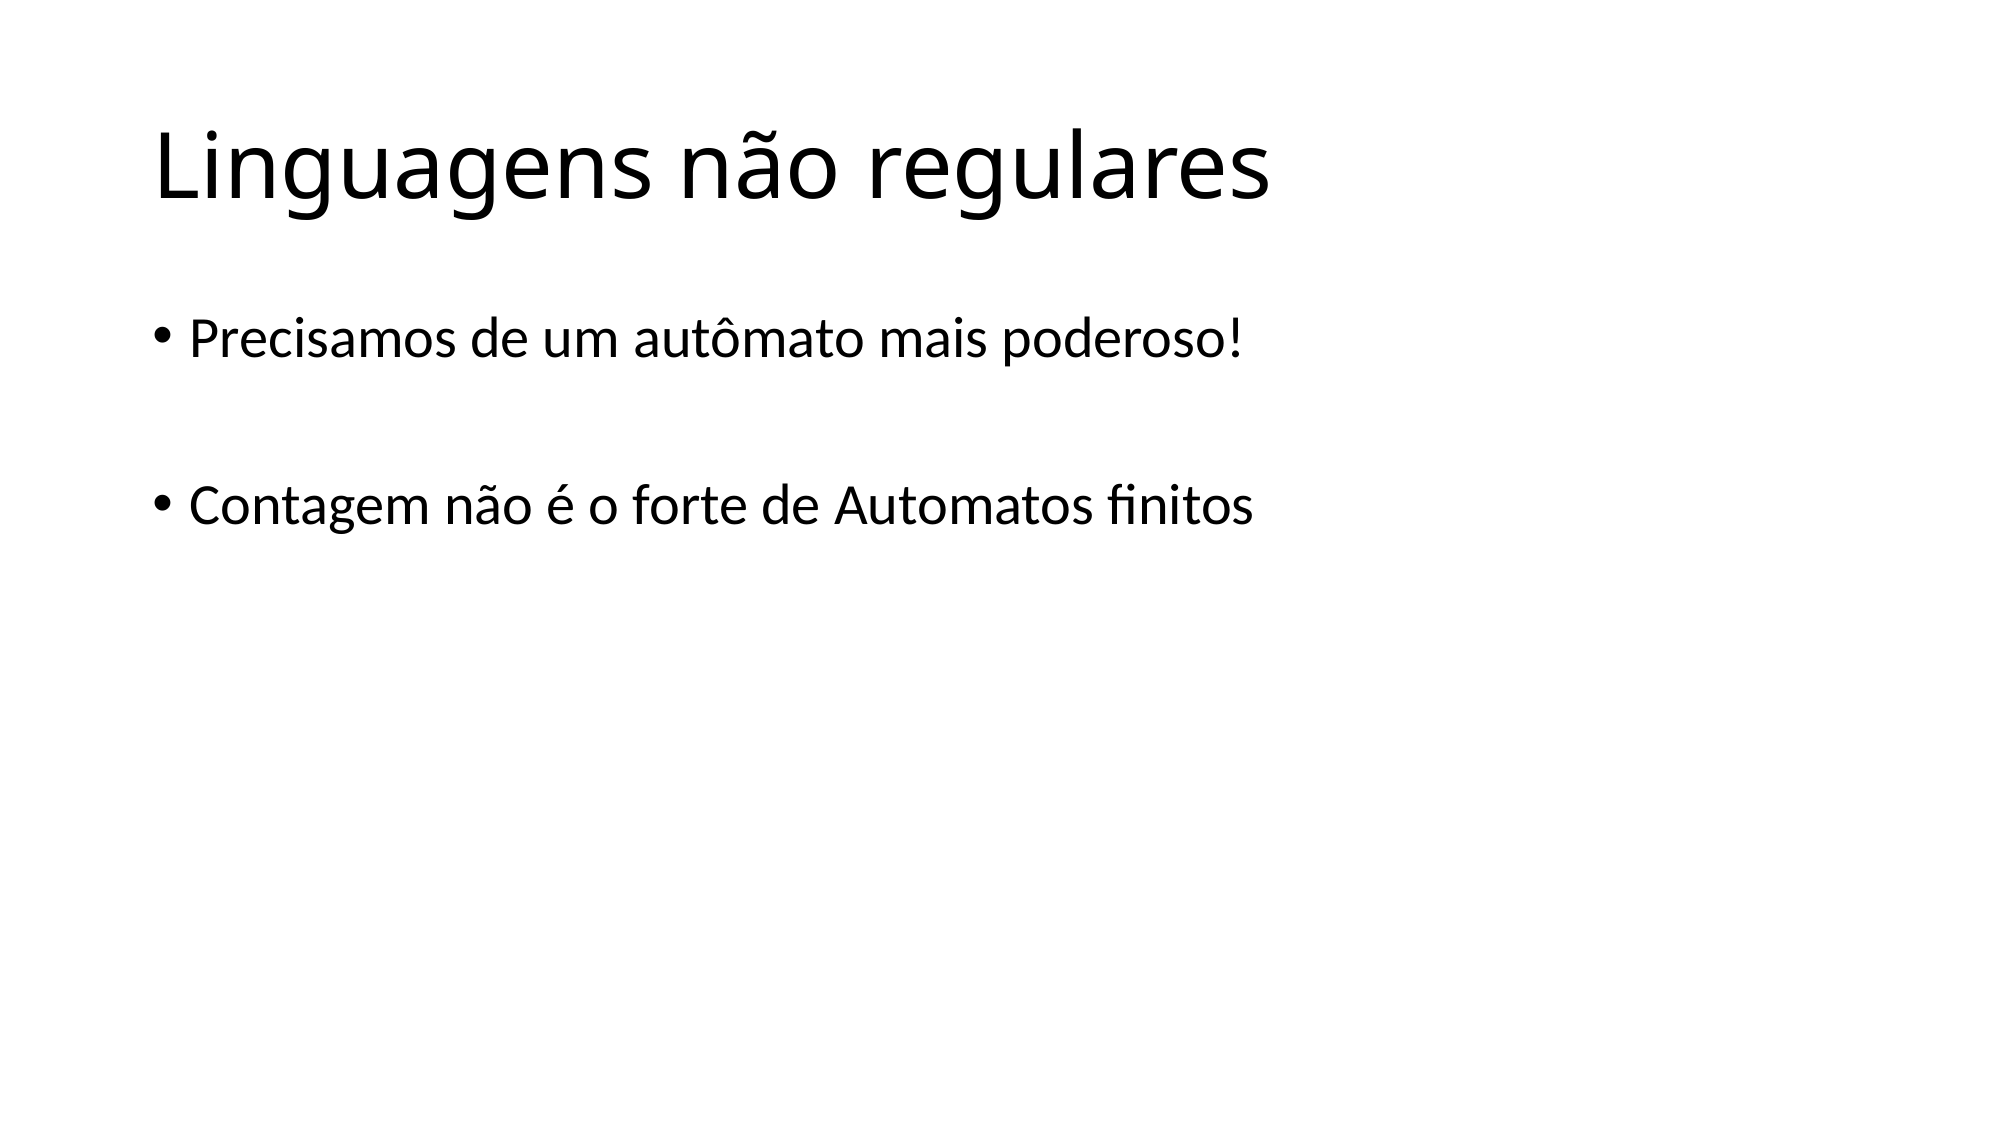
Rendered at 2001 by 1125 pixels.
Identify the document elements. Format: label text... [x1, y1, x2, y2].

list Precisamos de um autômato mais poderoso! Contagem não é o forte de Automatos finitos [137, 299, 1863, 1014]
title Linguagens não regulares [137, 59, 1863, 278]
